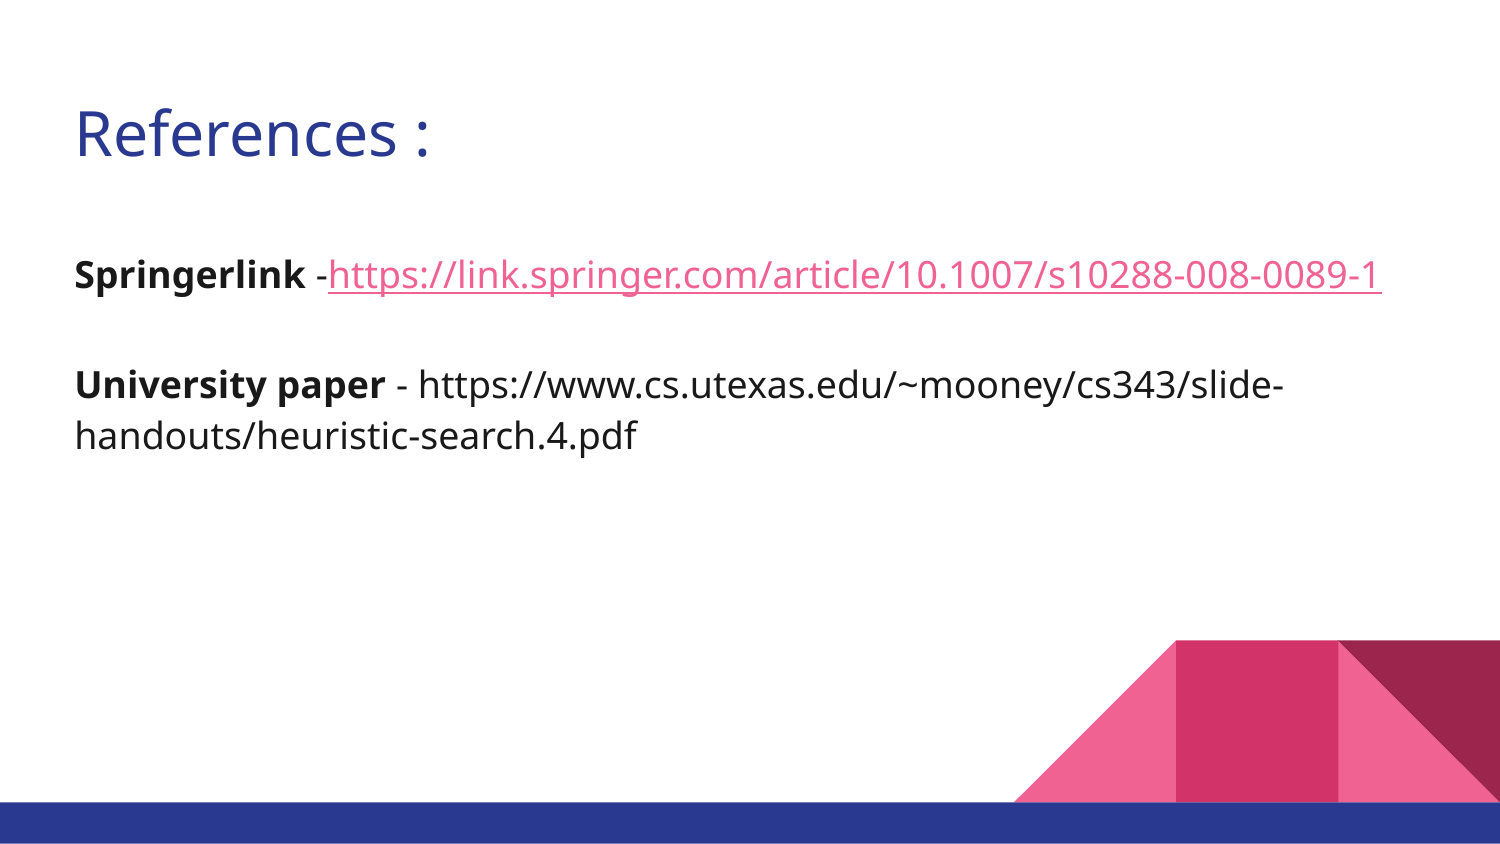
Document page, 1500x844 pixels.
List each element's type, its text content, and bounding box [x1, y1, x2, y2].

list Springerlink -https://link.springer.com/article/10.1007/s10288-008-0089-1 University paper - https://www.cs.utexas.edu/~mooney/cs343/slide-handouts/heuristic-search.4.pdf [51, 228, 1449, 777]
title References : [51, 67, 1449, 167]
